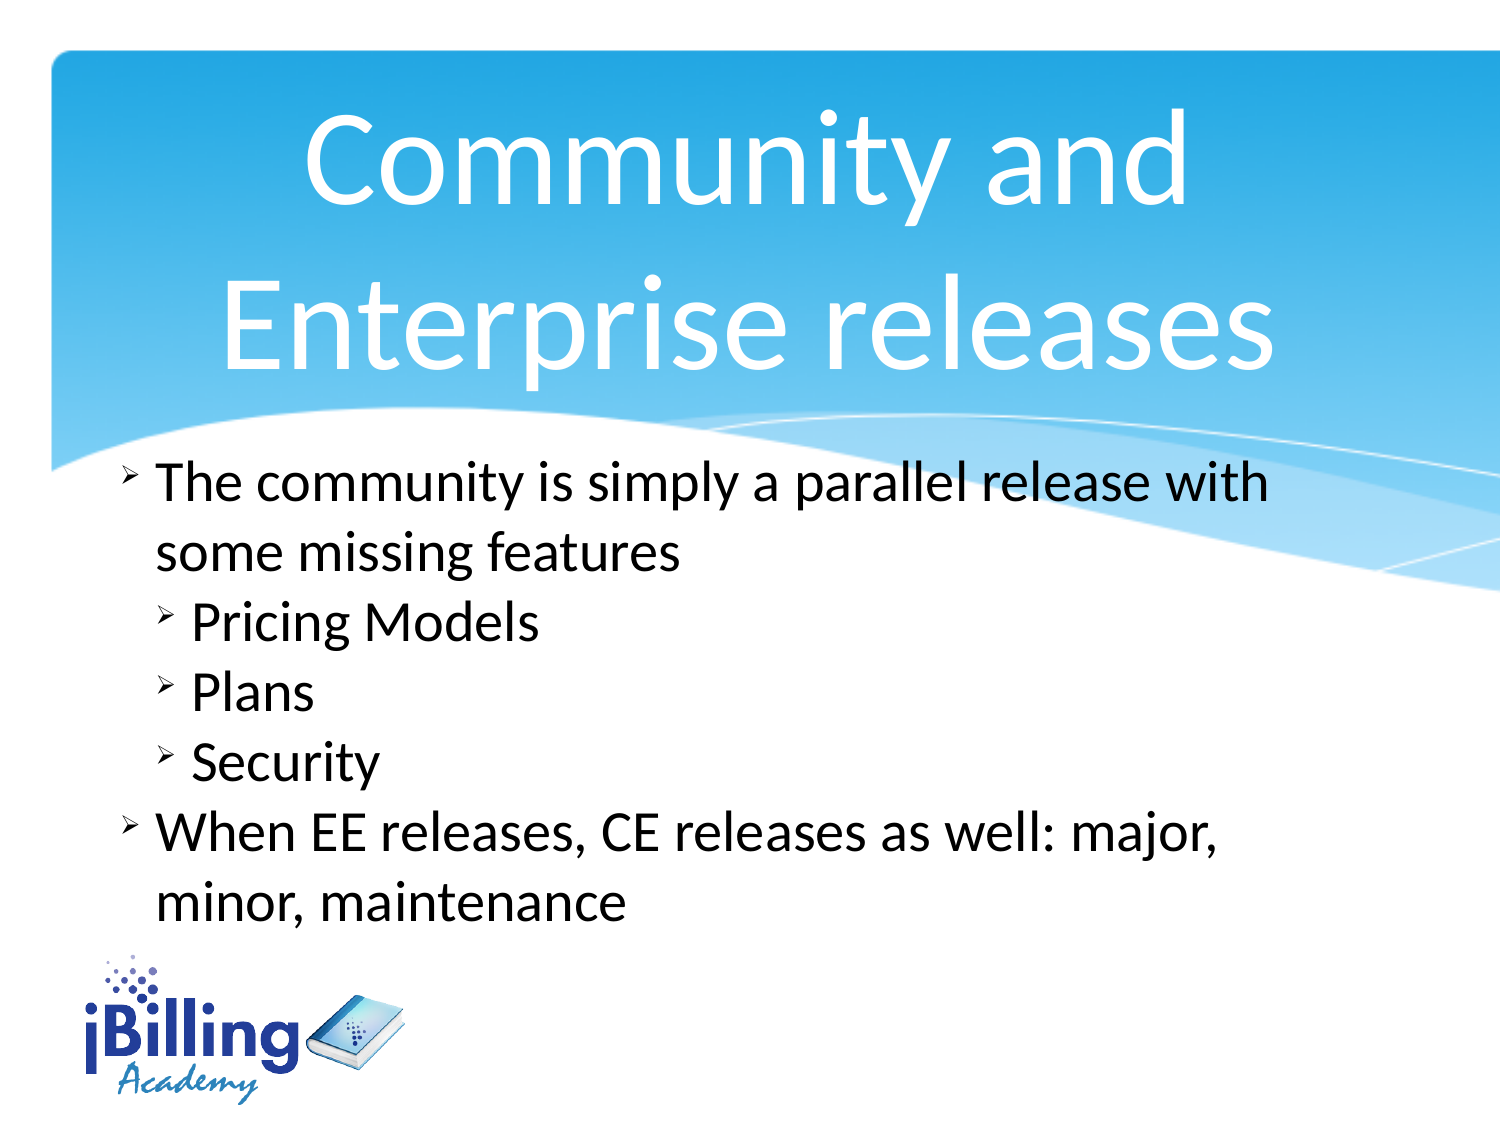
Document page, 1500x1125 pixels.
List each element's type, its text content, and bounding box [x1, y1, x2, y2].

text_box The community is simply a parallel release with some missing features Pricing Models Plans Security When EE releases, CE releases as well: major, minor, maintenance [105, 435, 1354, 941]
text_box Community and Enterprise releases [144, 60, 1354, 435]
picture [0, 0, 1500, 1125]
